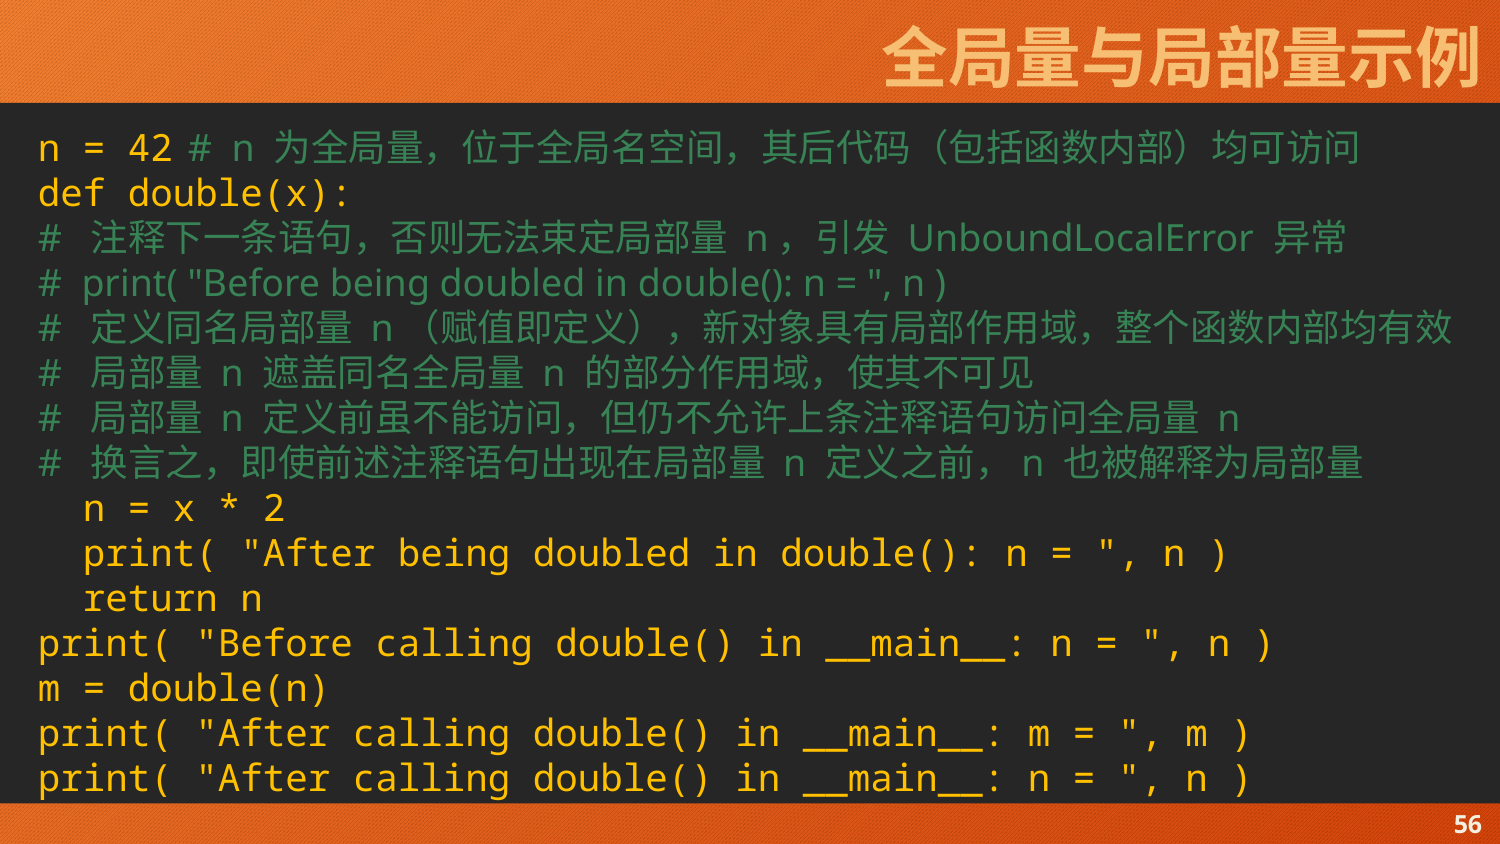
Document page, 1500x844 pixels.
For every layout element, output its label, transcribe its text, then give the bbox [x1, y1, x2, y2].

slide_number 56 [1346, 809, 1489, 843]
list n = 42 # n 为全局量，位于全局名空间，其后代码（包括函数内部）均可访问 def double(x): # 注释下一条语句，否则无法束定局部量 n，引发 UnboundLocalError 异常 # print( "Before being doubled in double(): n = ", n ) # 定义同名局部量 n（赋值即定义），新对象具有局部作用域，整个函数内部均有效 # 局部量 n 遮盖同名全局量 n 的部分作用域，使其不可见 # 局部量 n 定义前虽不能访问，但仍不允许上条注释语句访问全局量 n # 换言之，即使前述注释语句出现在局部量 n 定义之前，n 也被解释为局部量 n = x * 2 print( "After being doubled in double(): n = ", n ) return n print( "Before calling double() in __main__: n = ", n ) m = double(n) print( "After calling double() in __main__: m = ", m ) print( "After calling double() in __main__: n = ", n ) [31, 118, 1491, 804]
title 全局量与局部量示例 [12, 0, 1489, 112]
